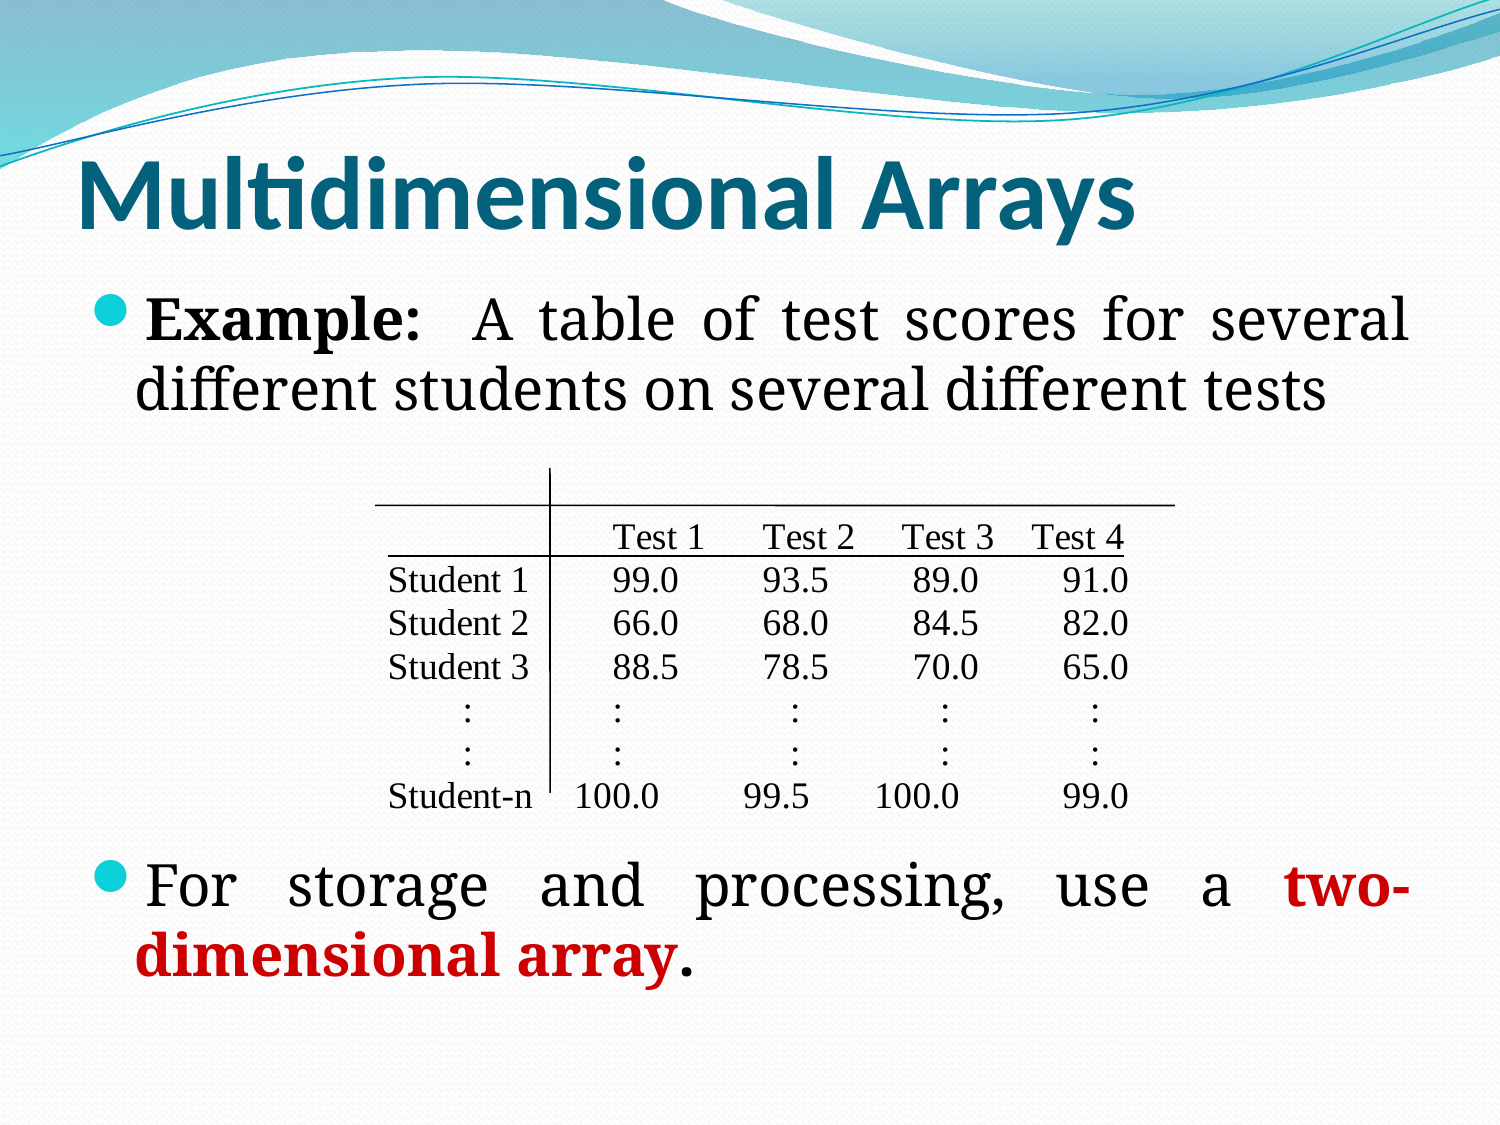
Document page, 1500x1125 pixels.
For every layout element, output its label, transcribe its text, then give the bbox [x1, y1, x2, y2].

list Example: A table of test scores for several different students on several different tests For storage and processing, use a two-dimensional array. [75, 275, 1425, 1063]
title Multidimensional Arrays [75, 87, 1425, 250]
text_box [237, 467, 1176, 863]
